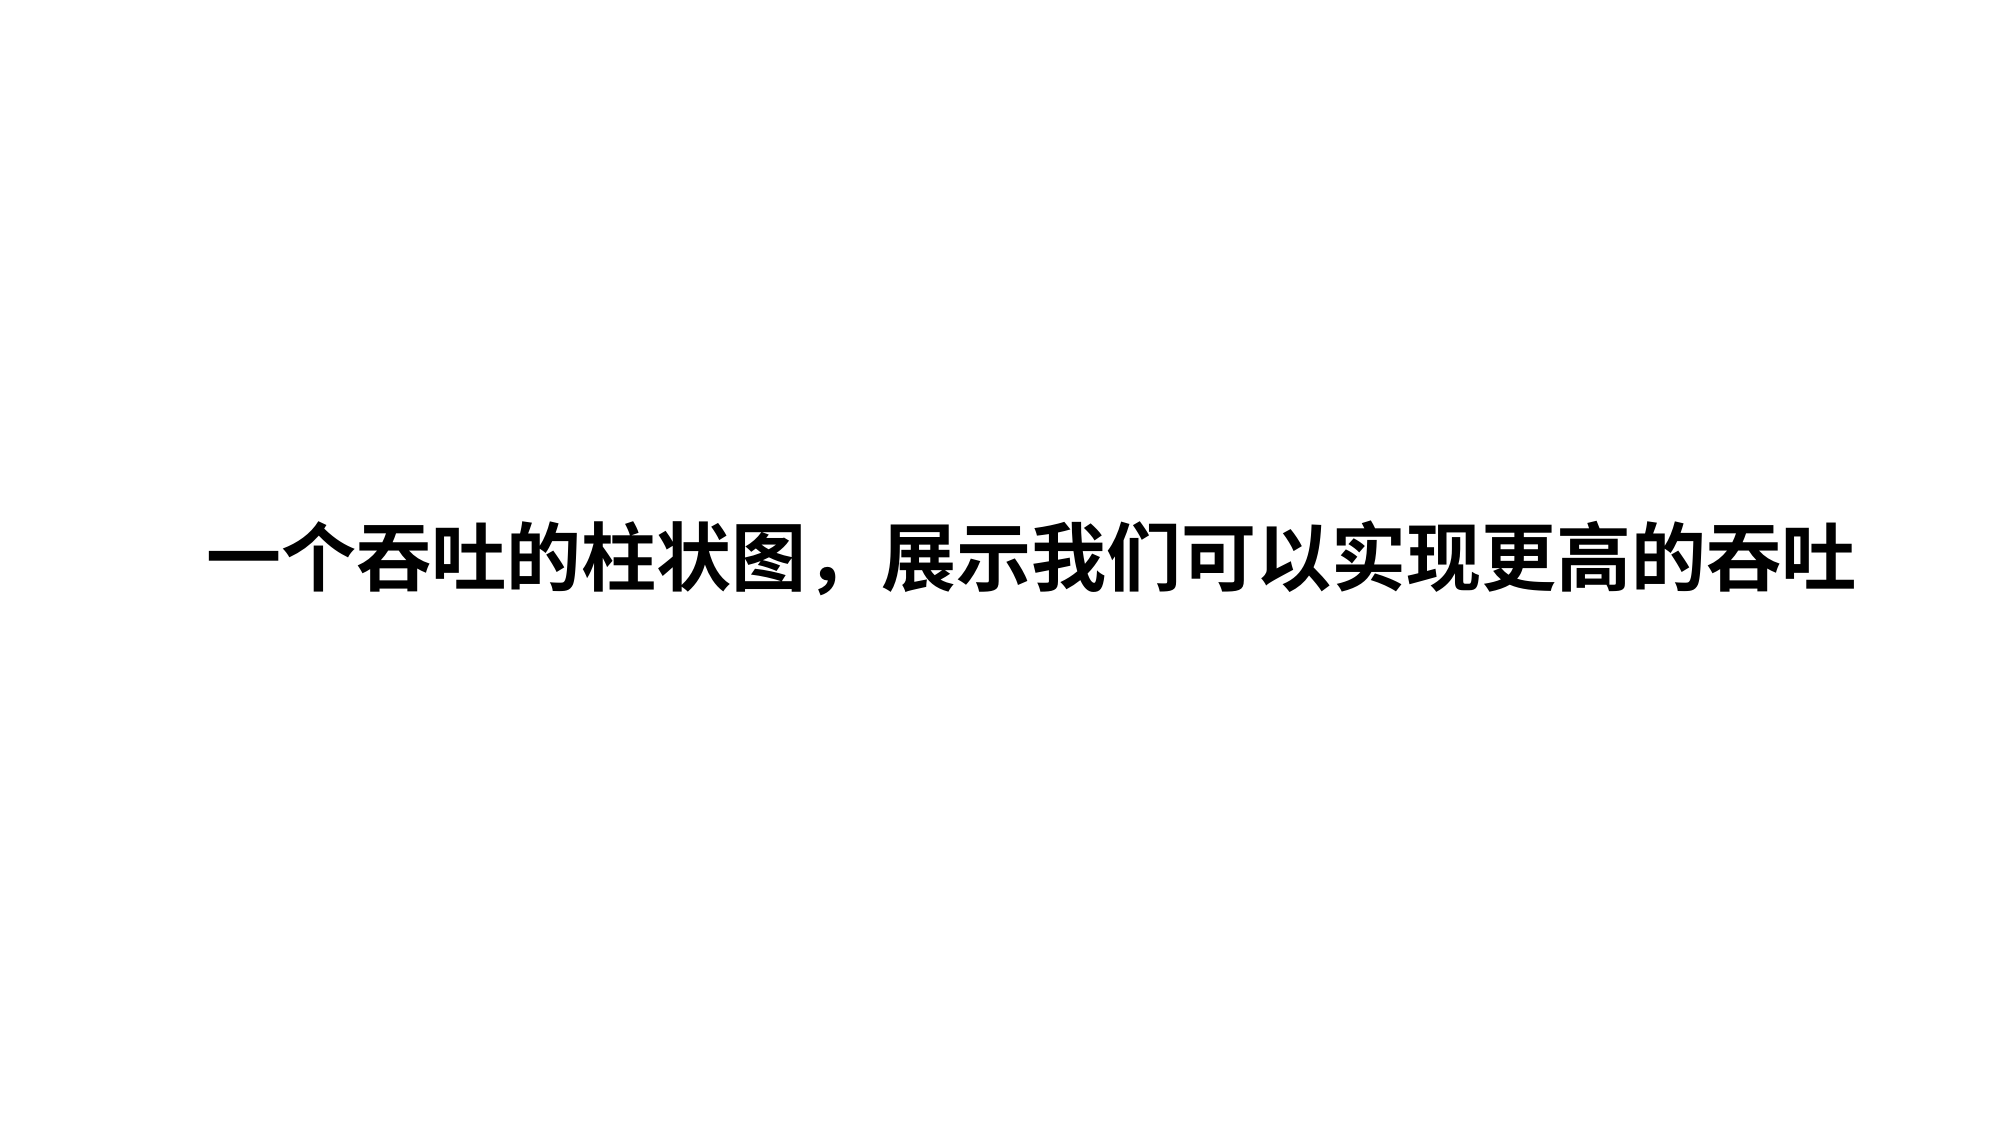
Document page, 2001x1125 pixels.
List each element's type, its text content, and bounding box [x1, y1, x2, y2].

title 一个吞吐的柱状图，展示我们可以实现更高的吞吐 [140, 562, 1924, 609]
